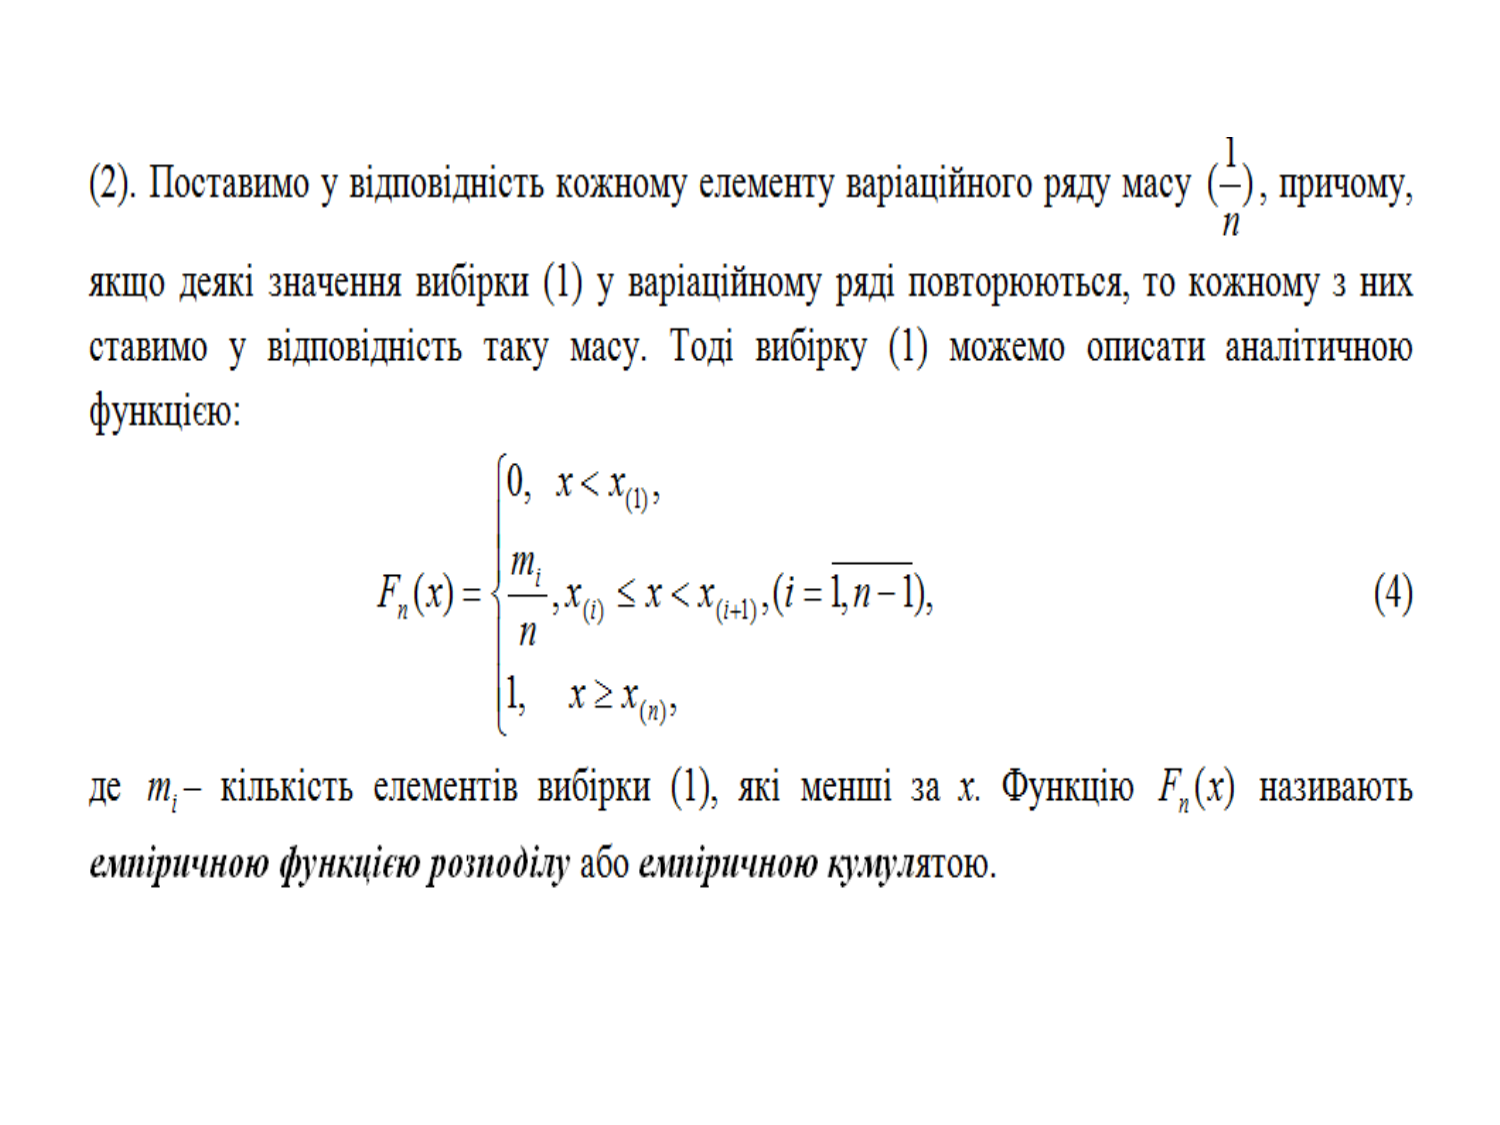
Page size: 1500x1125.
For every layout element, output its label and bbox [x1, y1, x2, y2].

list [74, 136, 1426, 903]
